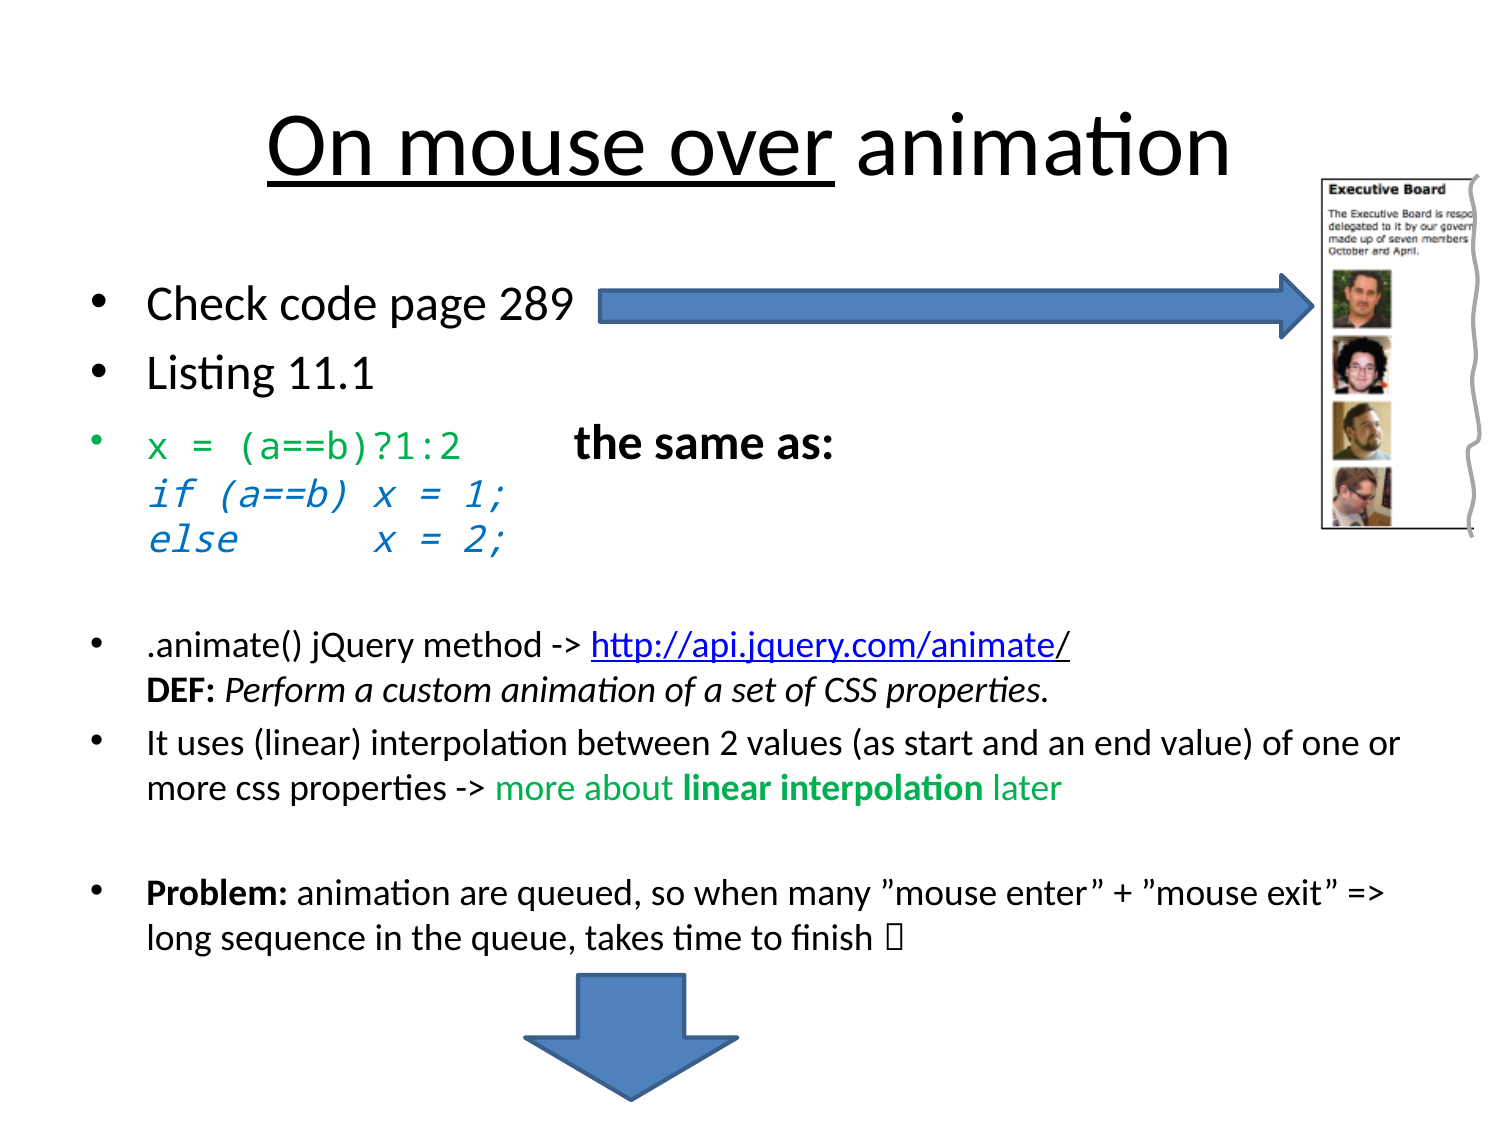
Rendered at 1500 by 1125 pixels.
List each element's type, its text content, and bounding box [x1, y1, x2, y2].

list Check code page 289 Listing 11.1 x = (a==b)?1:2 the same as: if (a==b) x = 1; else x = 2; .animate() jQuery method -> http://api.jquery.com/animate/ DEF: Perform a custom animation of a set of CSS properties. It uses (linear) interpolation between 2 values (as start and an end value) of one or more css properties -> more about linear interpolation later Problem: animation are queued, so when many ”mouse enter” + ”mouse exit” => long sequence in the queue, takes time to finish  [75, 262, 1425, 1005]
text_box [597, 273, 1307, 340]
title On mouse over animation [75, 45, 1425, 233]
text_box [522, 972, 740, 1102]
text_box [1312, 174, 1480, 540]
